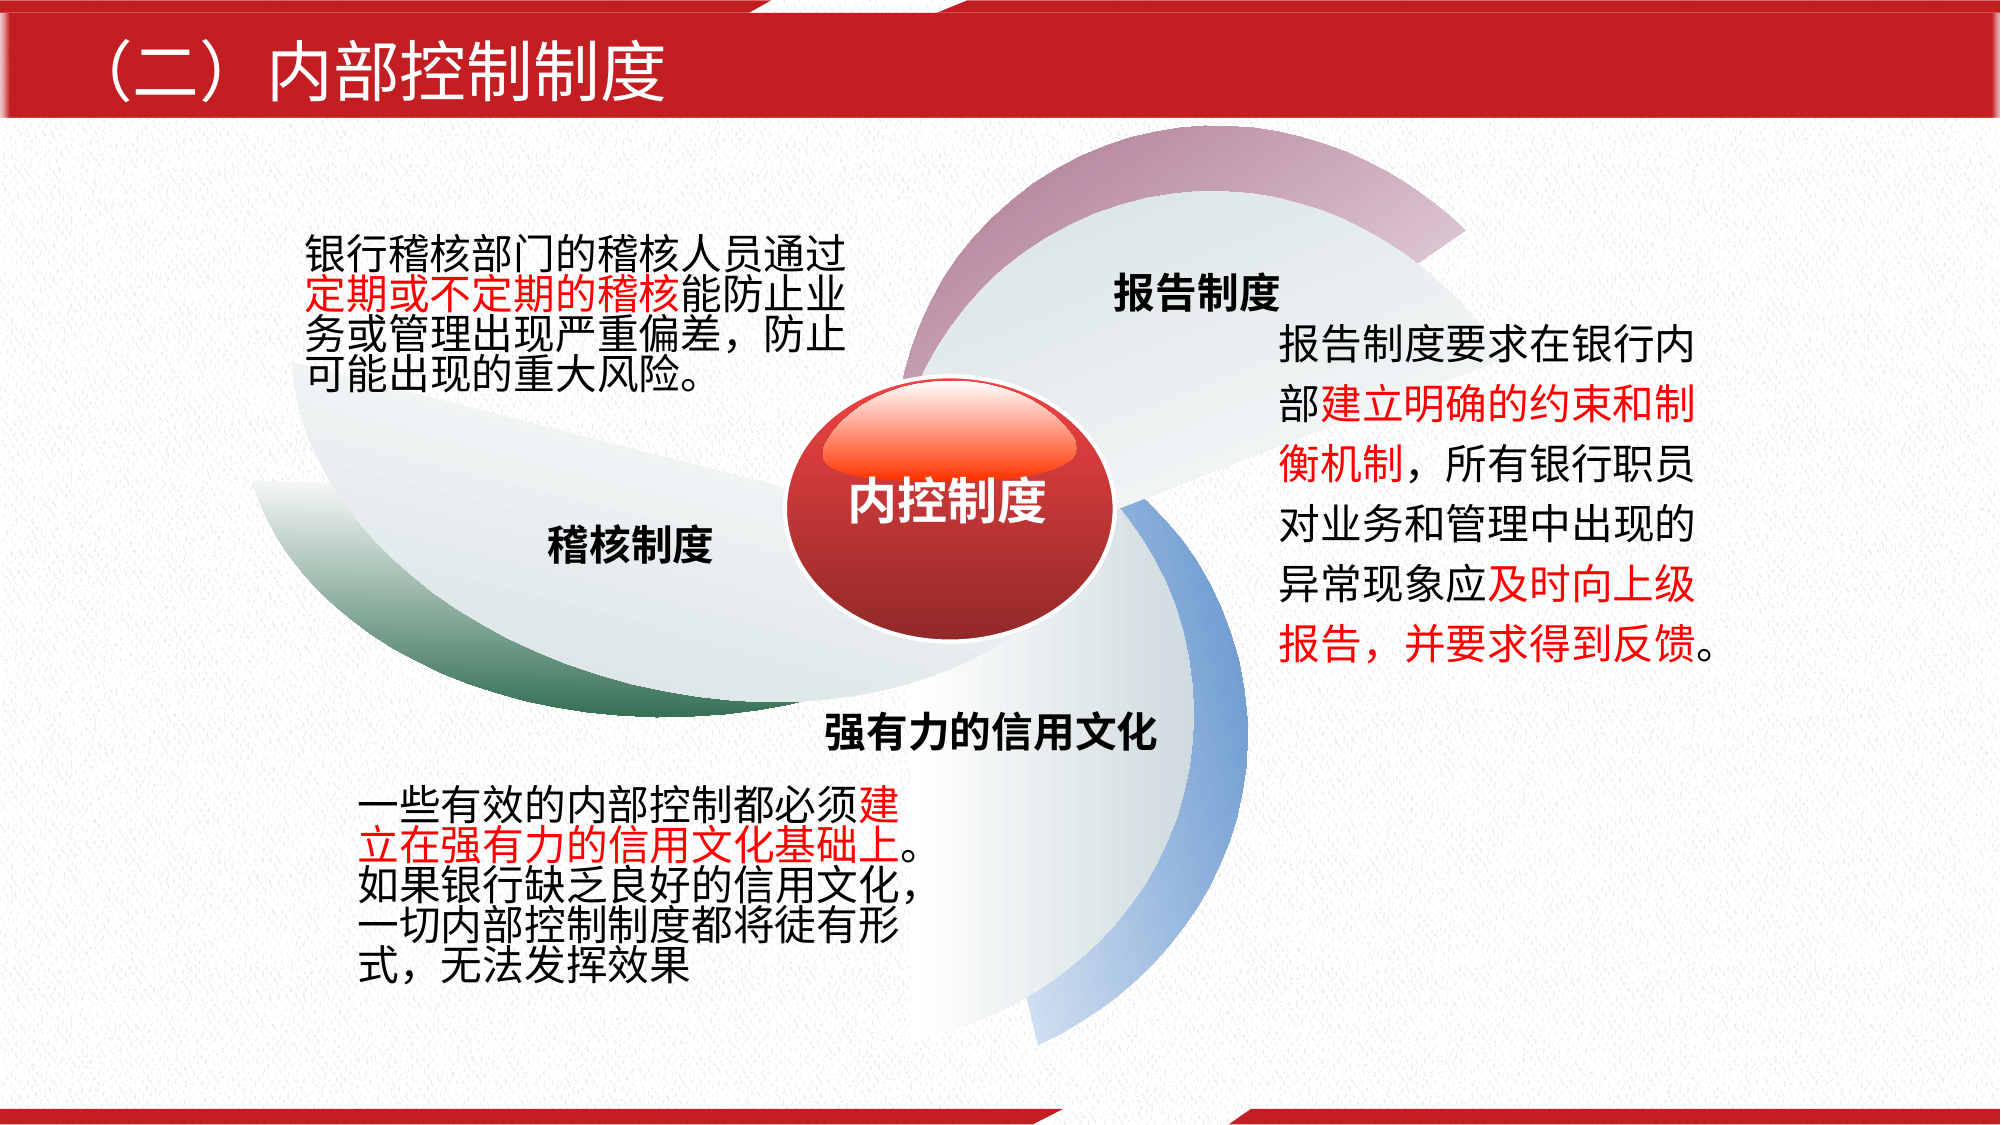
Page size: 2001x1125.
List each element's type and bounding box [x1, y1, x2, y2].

text_box [0, 0, 2000, 12]
text_box [250, 186, 1750, 1041]
text_box [0, 118, 2000, 1125]
picture [0, 12, 2000, 118]
